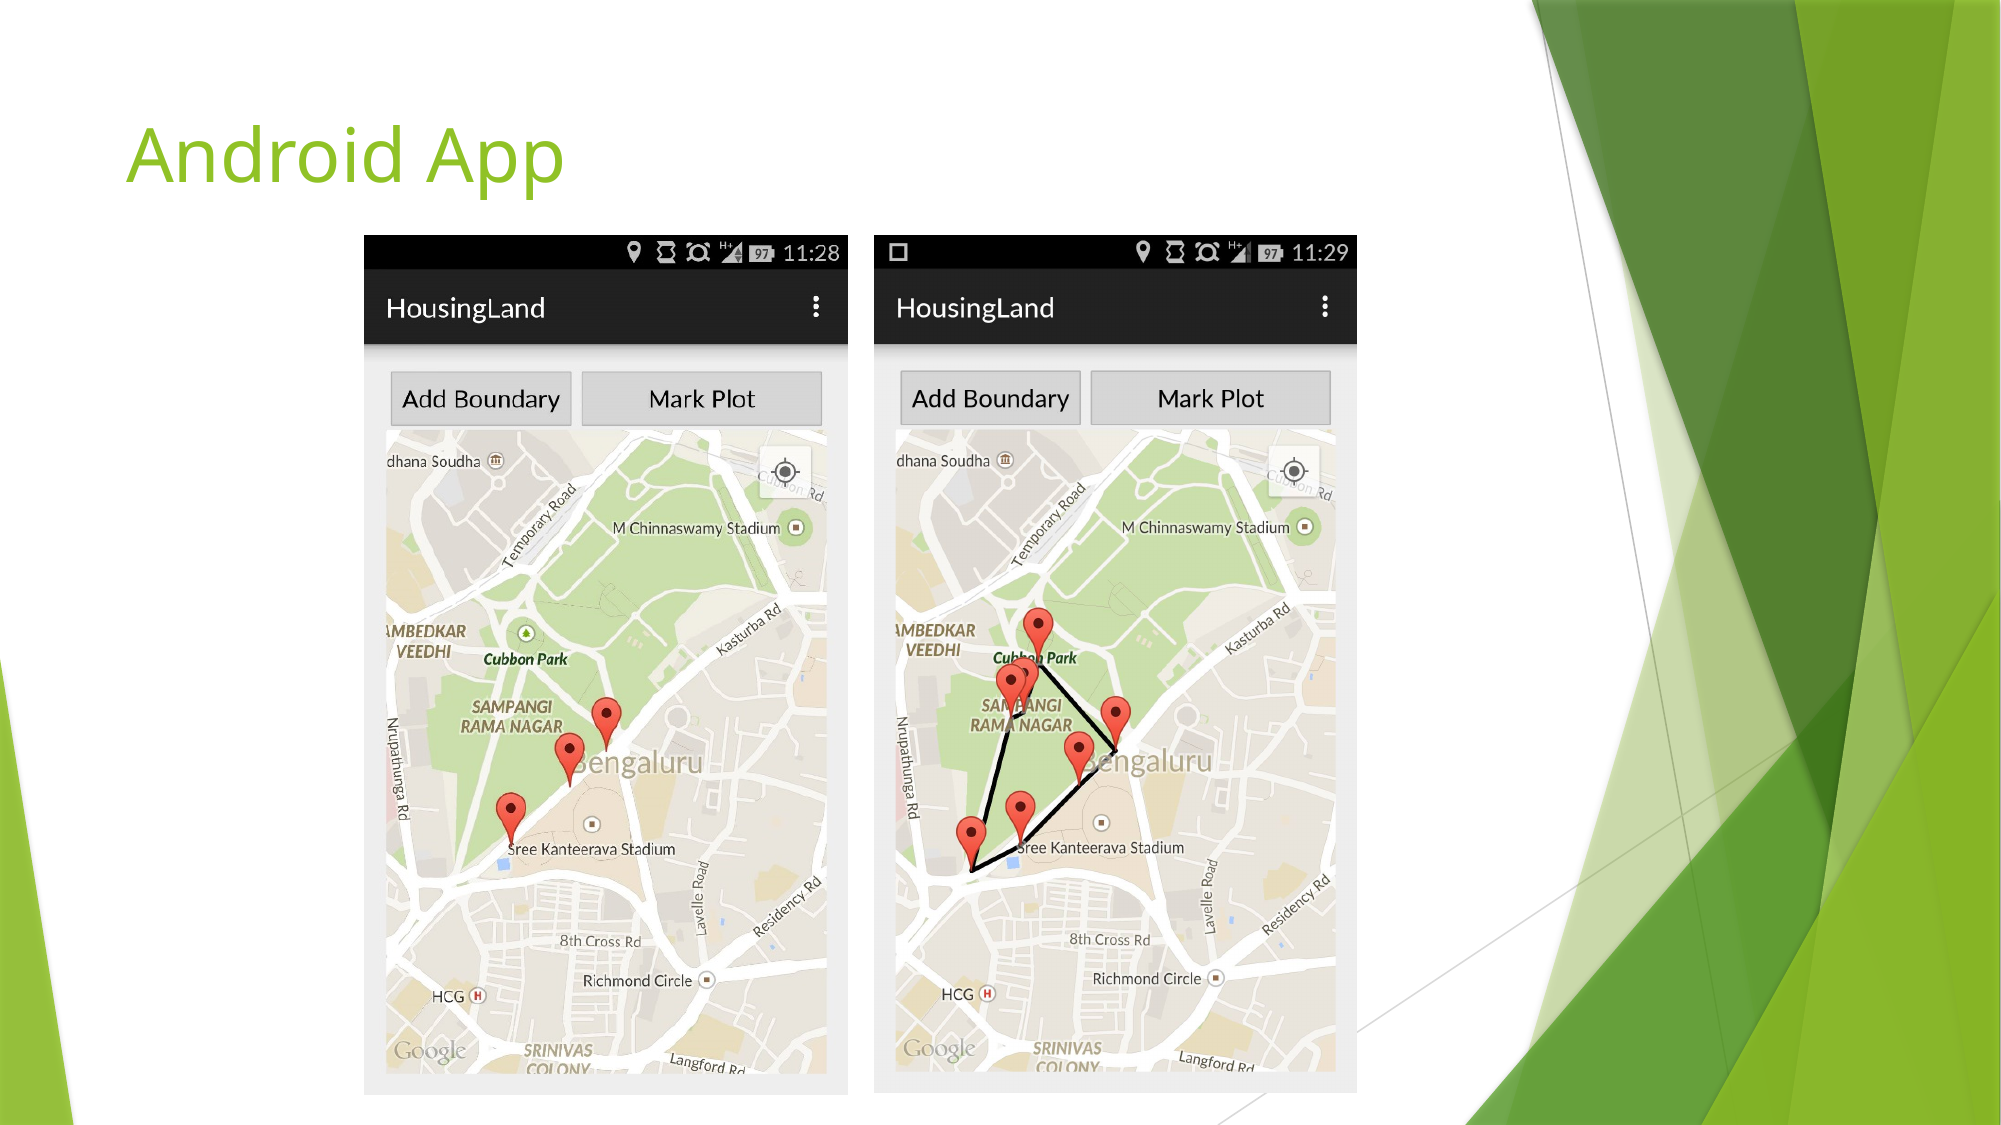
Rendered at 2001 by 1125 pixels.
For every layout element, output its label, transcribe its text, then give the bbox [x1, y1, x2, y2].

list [364, 235, 848, 1095]
picture [873, 235, 1357, 1094]
title Android App [111, 99, 1522, 236]
